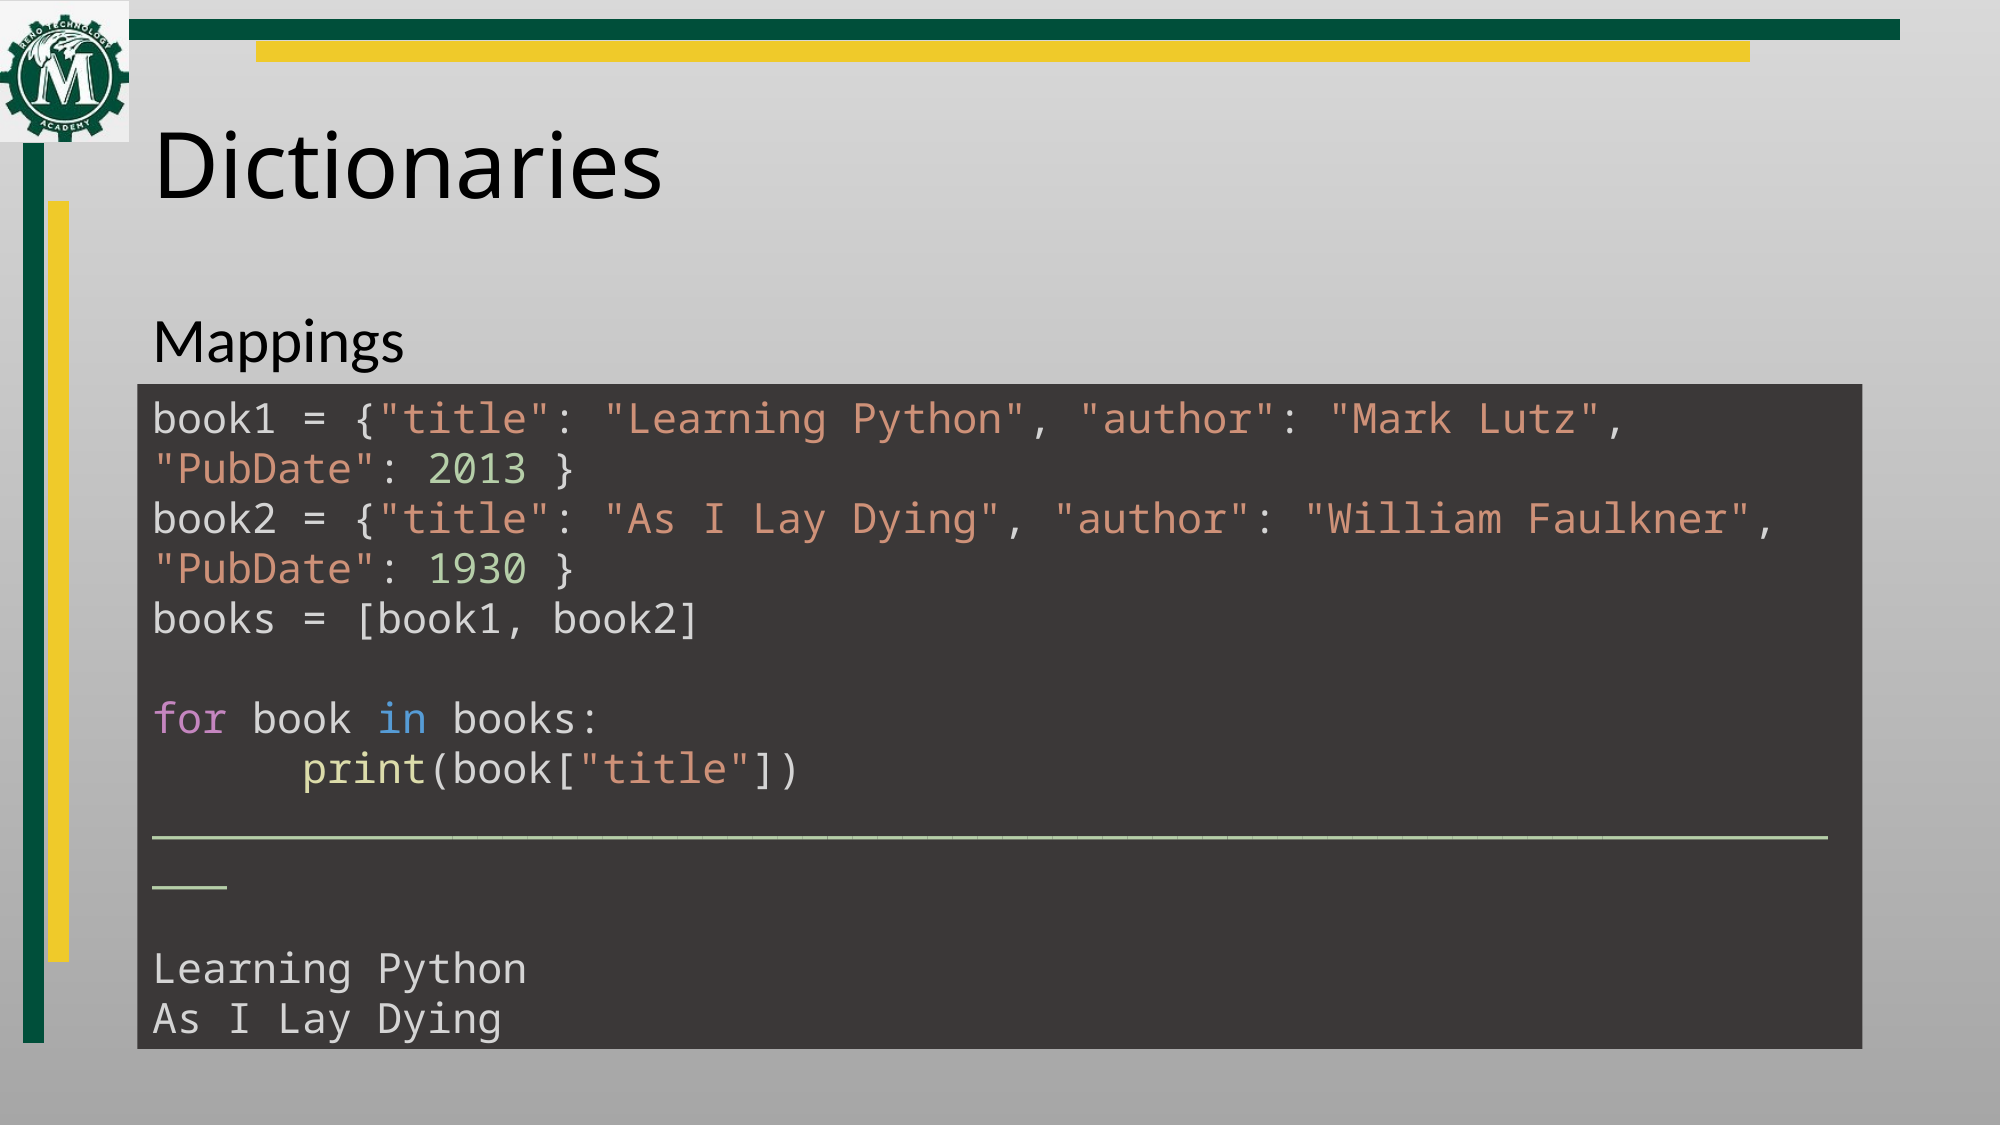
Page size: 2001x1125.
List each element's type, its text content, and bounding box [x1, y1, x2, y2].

picture [0, 1, 129, 142]
list Mappings [137, 300, 1863, 384]
text_box book1 = {"title": "Learning Python", "author": "Mark Lutz", "PubDate": 2013 } book2 = {"title": "As I Lay Dying", "author": "William Faulkner", "PubDate": 1930 } books = [book1, book2] for book in books: print(book["title"]) ______________________________________________________________________ Learning Python As I Lay Dying [137, 384, 1863, 1049]
title Dictionaries [137, 59, 1863, 278]
